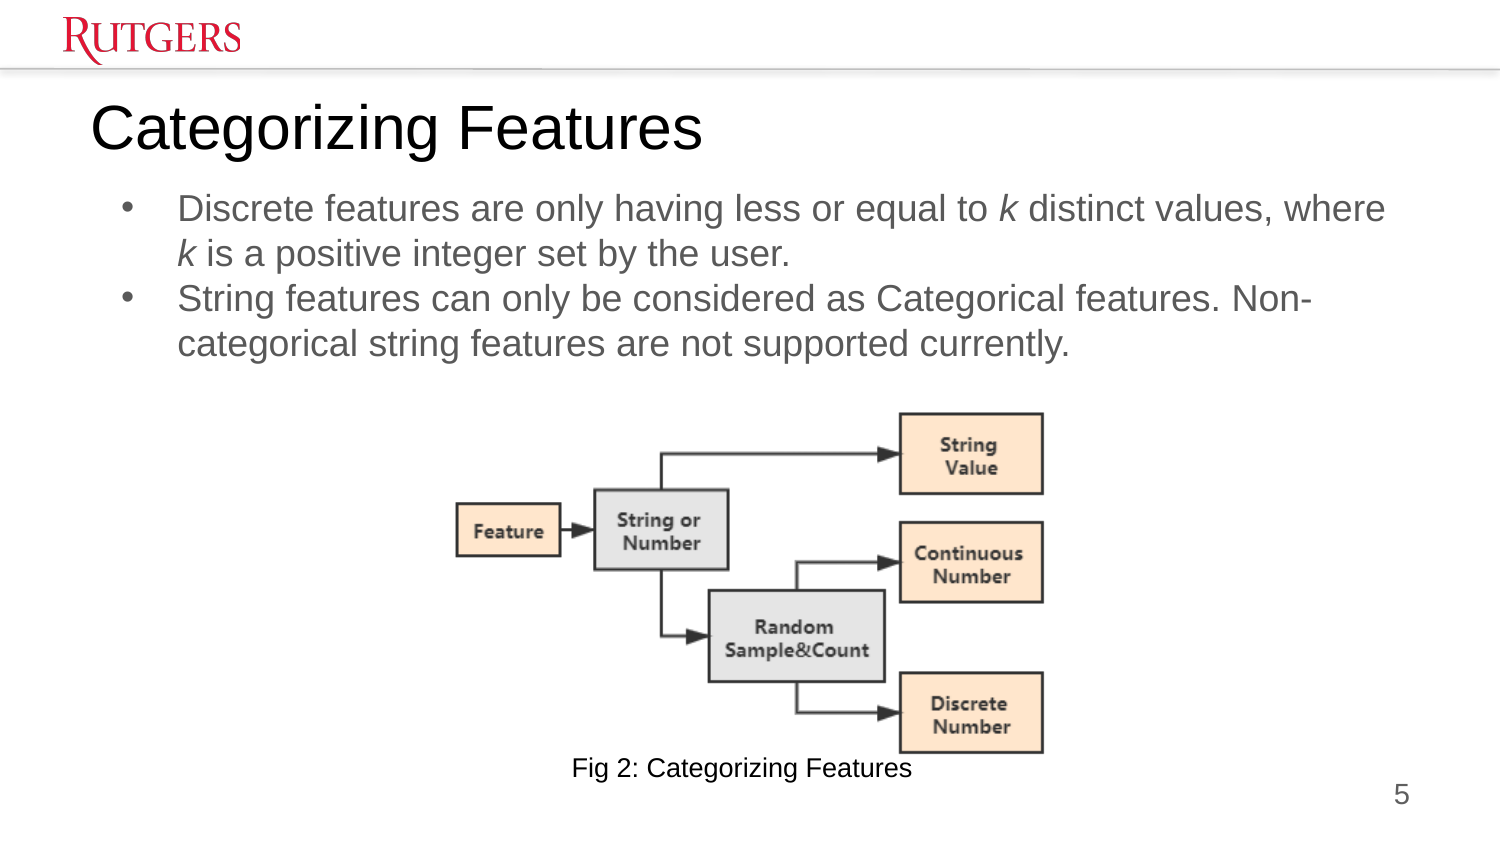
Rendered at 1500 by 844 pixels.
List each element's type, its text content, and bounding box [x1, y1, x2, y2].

text_box Fig 2: Categorizing Features [556, 765, 931, 811]
list Discrete features are only having less or equal to k distinct values, where k is a positive integer set by the user. String features can only be considered as Categorical features. Non-categorical string features are not supported currently. [87, 176, 1413, 427]
slide_number 5 [1074, 768, 1425, 827]
title Categorizing Features [75, 75, 1425, 175]
picture [63, 17, 240, 65]
picture [453, 406, 1047, 757]
